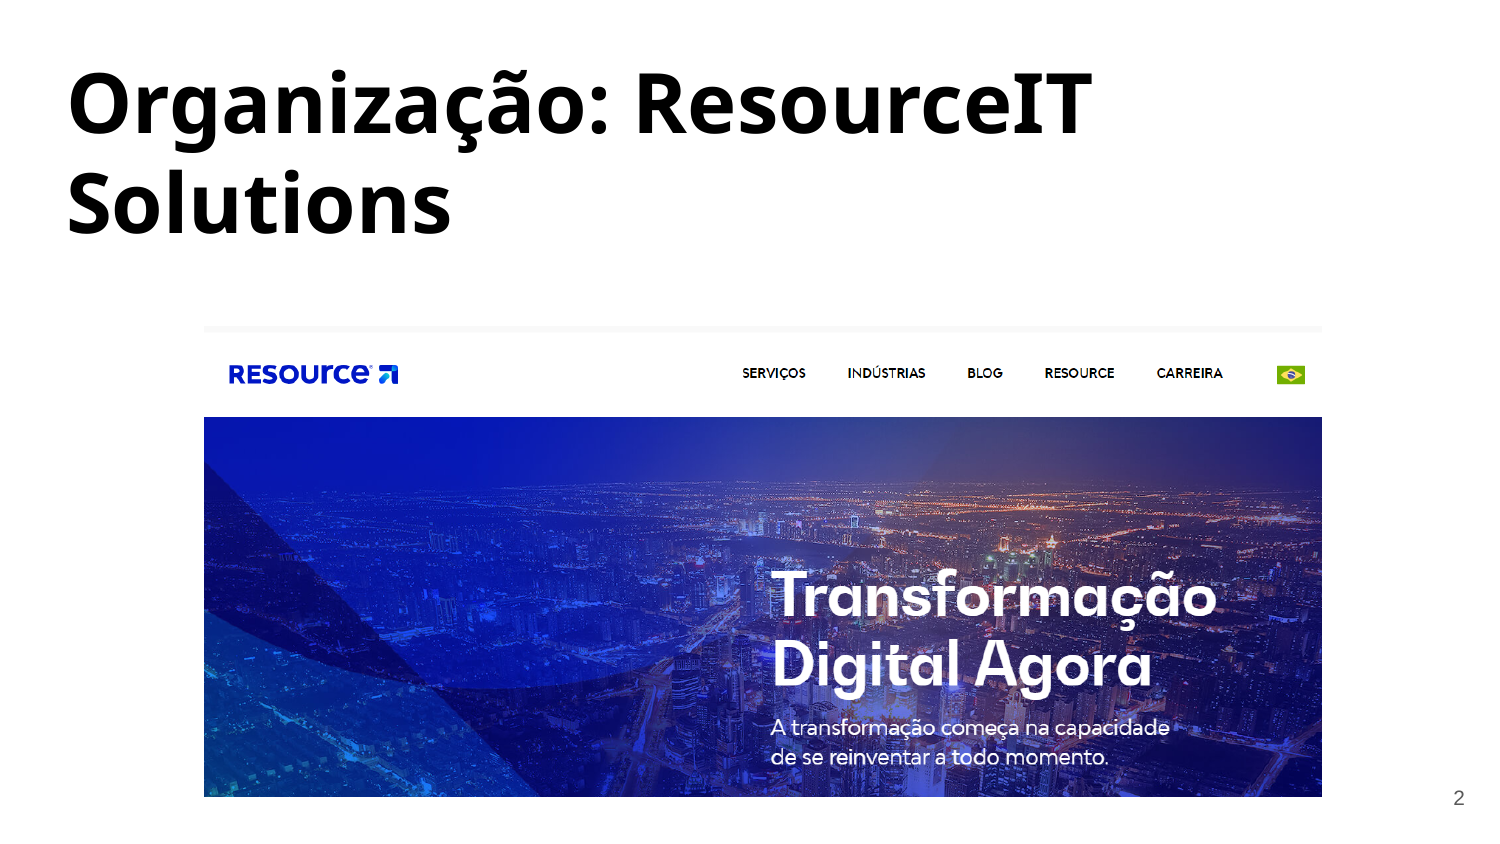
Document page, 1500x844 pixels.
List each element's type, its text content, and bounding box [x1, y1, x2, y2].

list [51, 189, 1449, 750]
picture [203, 325, 1322, 797]
title Organização: ResourceIT Solutions [51, 35, 1449, 189]
slide_number ‹#› [1389, 764, 1480, 830]
